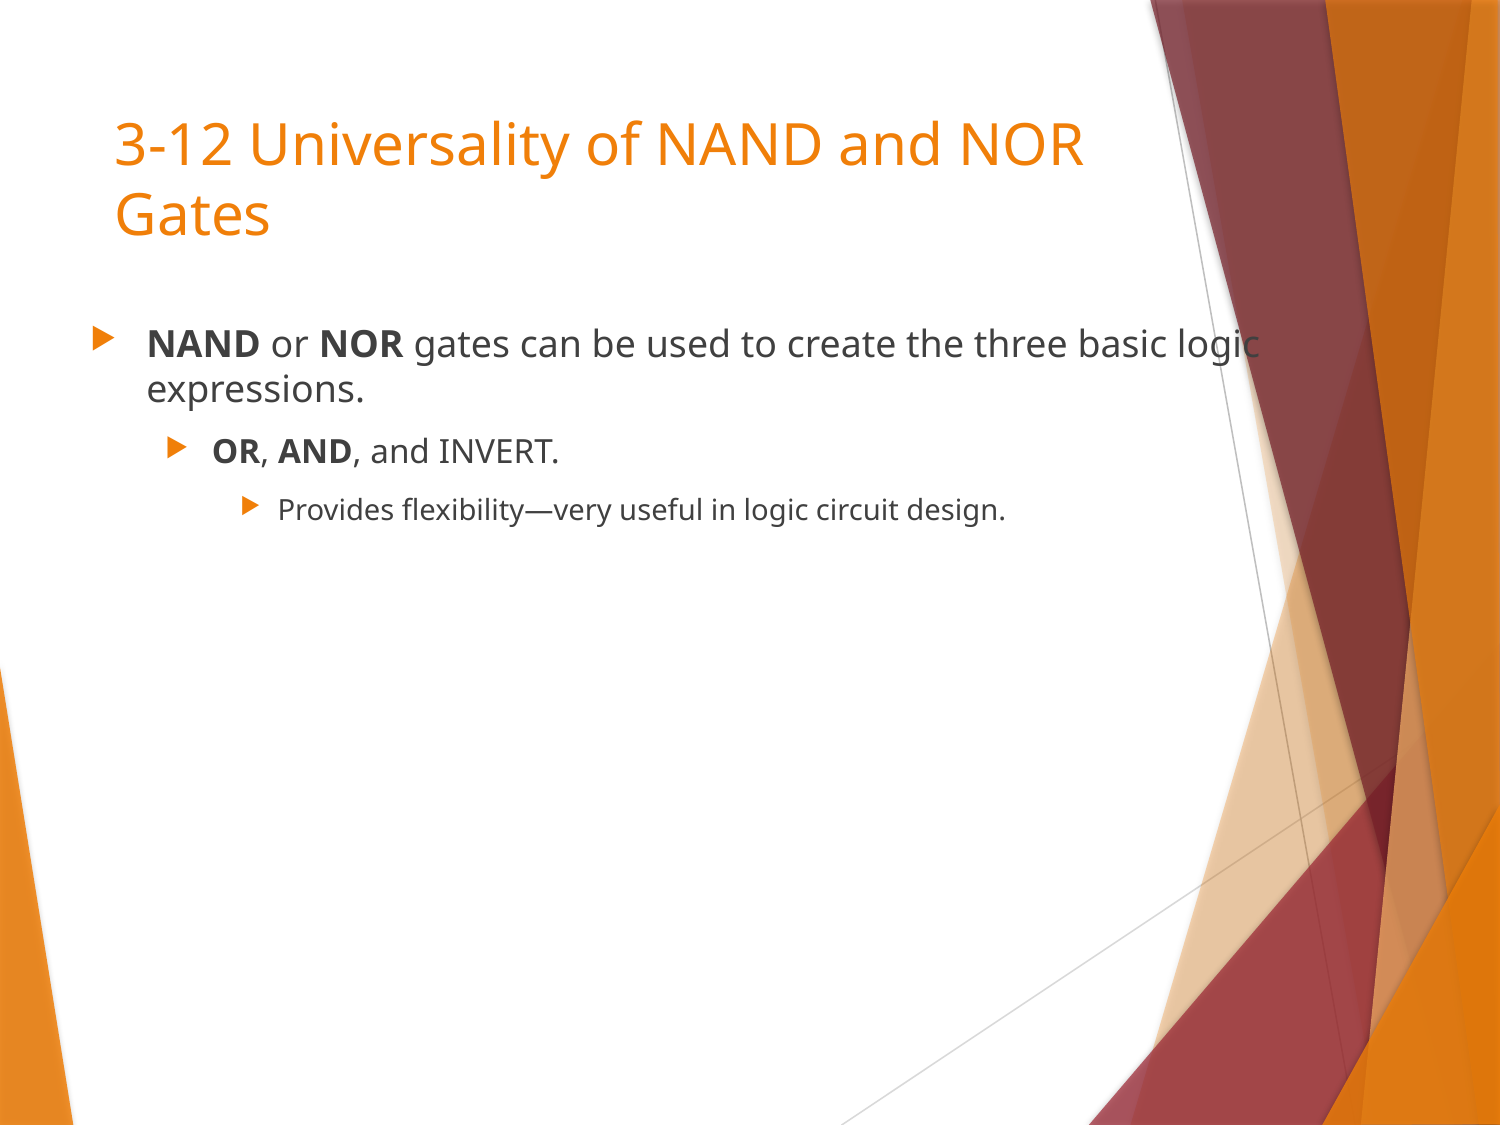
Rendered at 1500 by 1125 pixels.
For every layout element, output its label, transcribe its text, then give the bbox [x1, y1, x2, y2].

list NAND or NOR gates can be used to create the three basic logic expressions. OR, AND, and INVERT. Provides flexibility—very useful in logic circuit design. [75, 312, 1473, 652]
title 3-12 Universality of NAND and NOR Gates [99, 99, 1142, 312]
